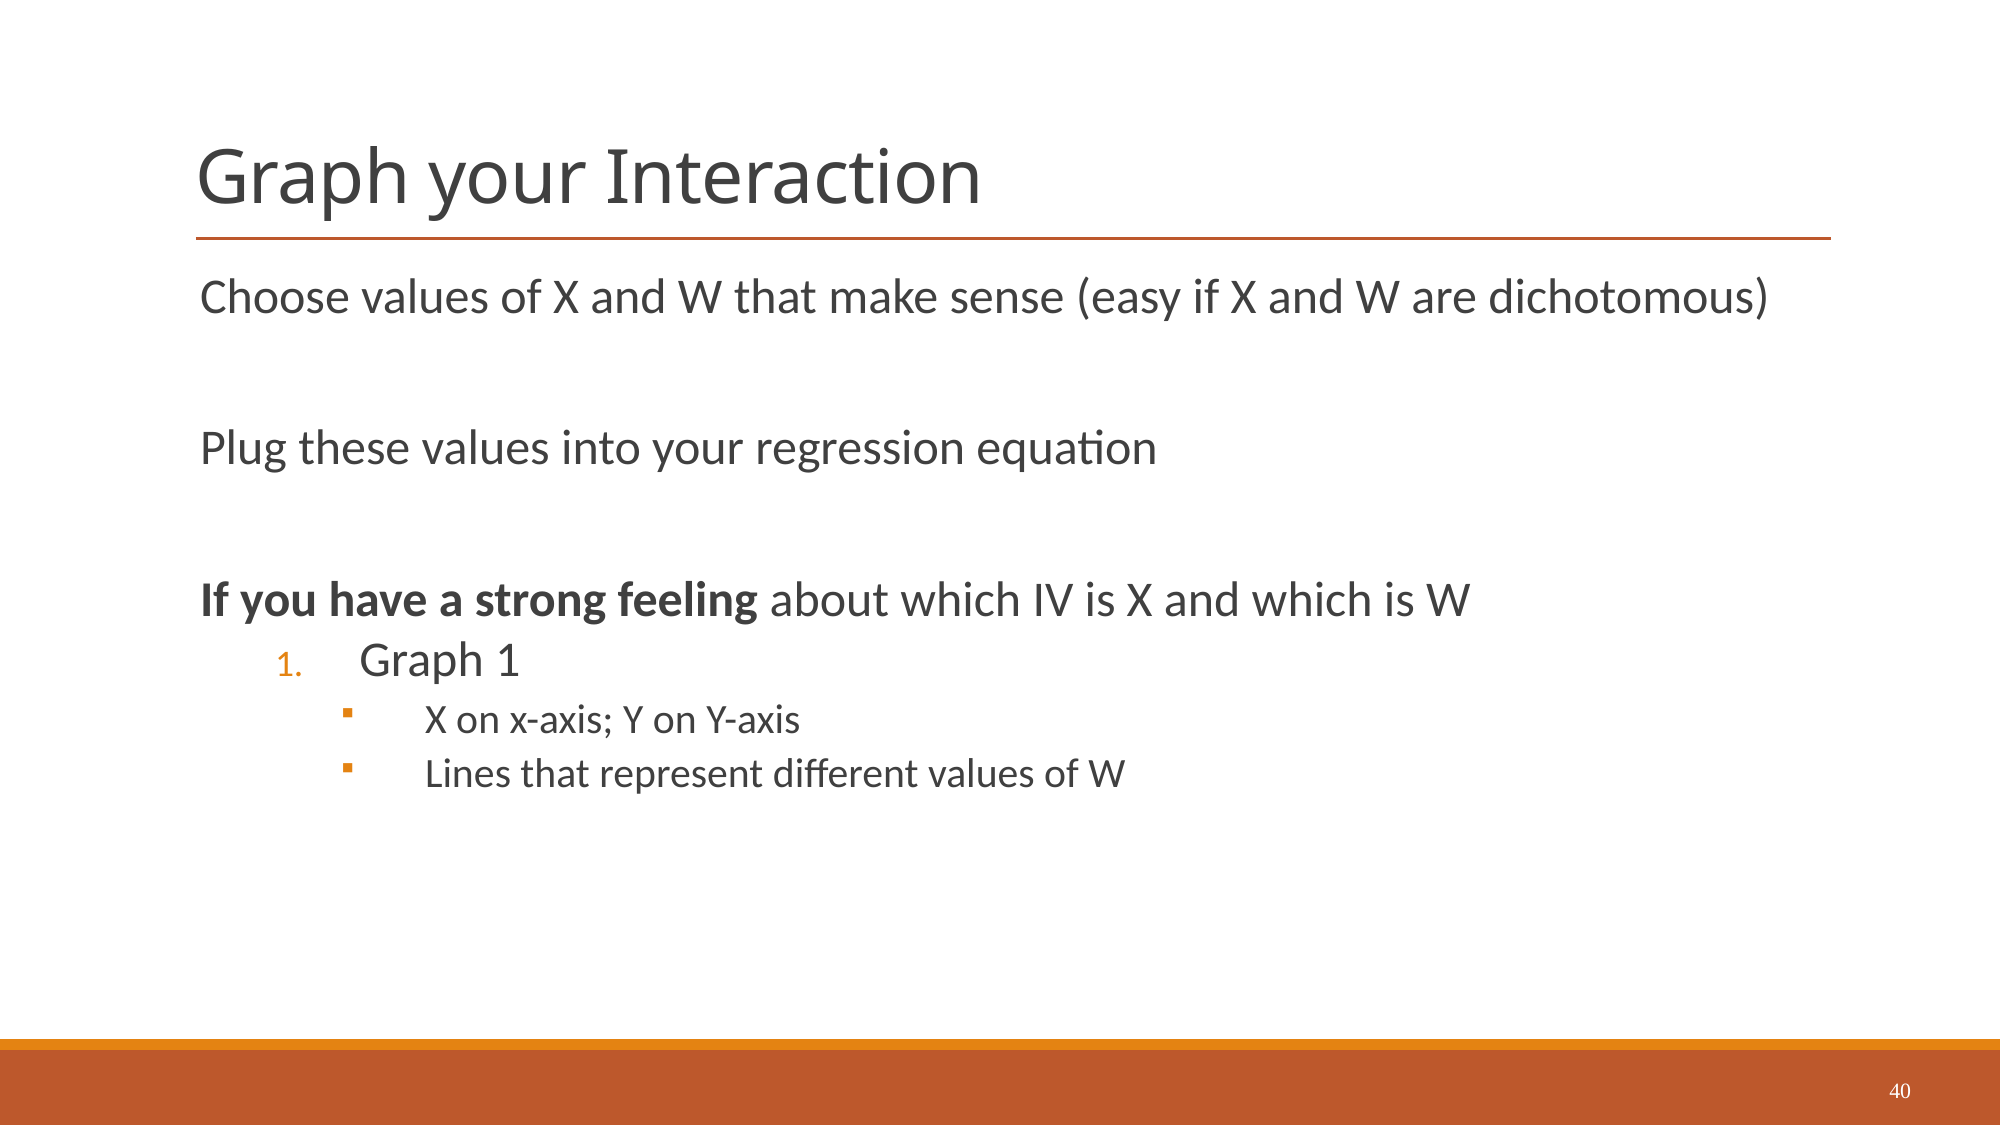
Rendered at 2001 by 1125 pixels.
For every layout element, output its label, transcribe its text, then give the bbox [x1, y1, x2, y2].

title Graph your Interaction [180, 47, 1830, 227]
list Choose values of X and W that make sense (easy if X and W are dichotomous) Plug these values into your regression equation If you have a strong feeling about which IV is X and which is W Graph 1 X on x-axis; Y on Y-axis Lines that represent different values of W [200, 262, 1830, 1064]
slide_number 40 [1711, 1059, 1927, 1120]
